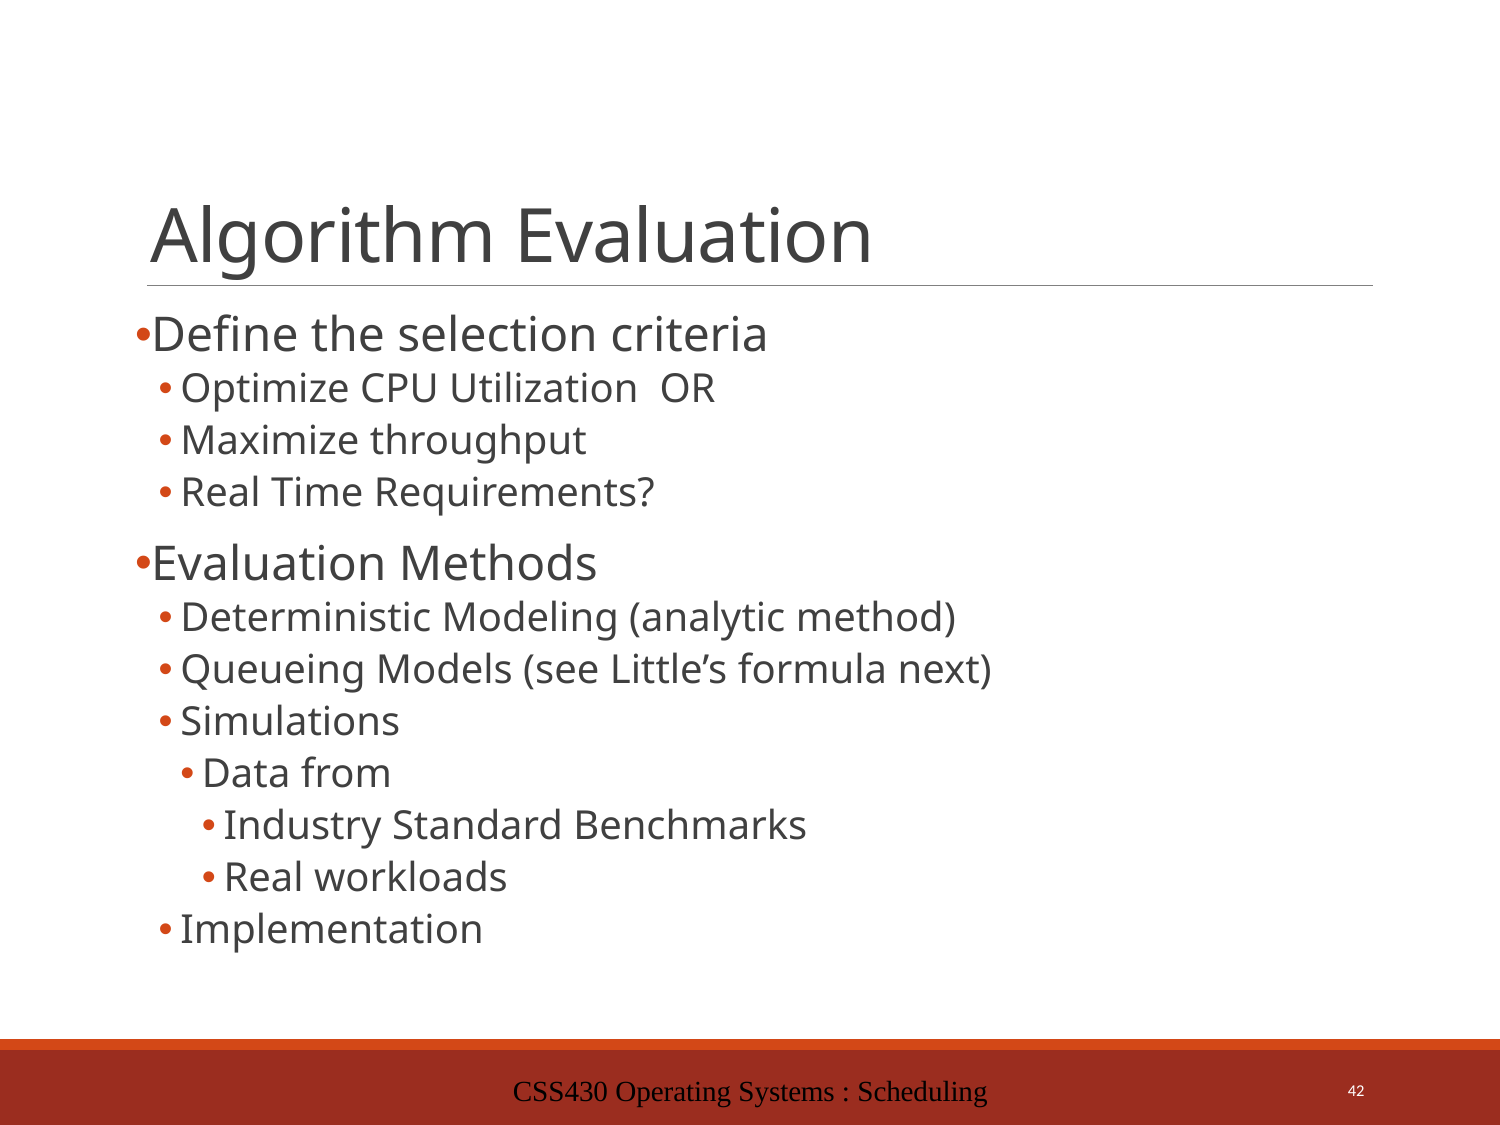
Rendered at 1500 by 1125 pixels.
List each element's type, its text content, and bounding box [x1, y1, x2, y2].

footer CSS430 Operating Systems : Scheduling [453, 1059, 1047, 1120]
slide_number 42 [1218, 1059, 1380, 1120]
title Algorithm Evaluation [135, 47, 1373, 285]
list Define the selection criteria Optimize CPU Utilization OR Maximize throughput Real Time Requirements? Evaluation Methods Deterministic Modeling (analytic method) Queueing Models (see Little’s formula next) Simulations Data from Industry Standard Benchmarks Real workloads Implementation [135, 302, 1373, 963]
